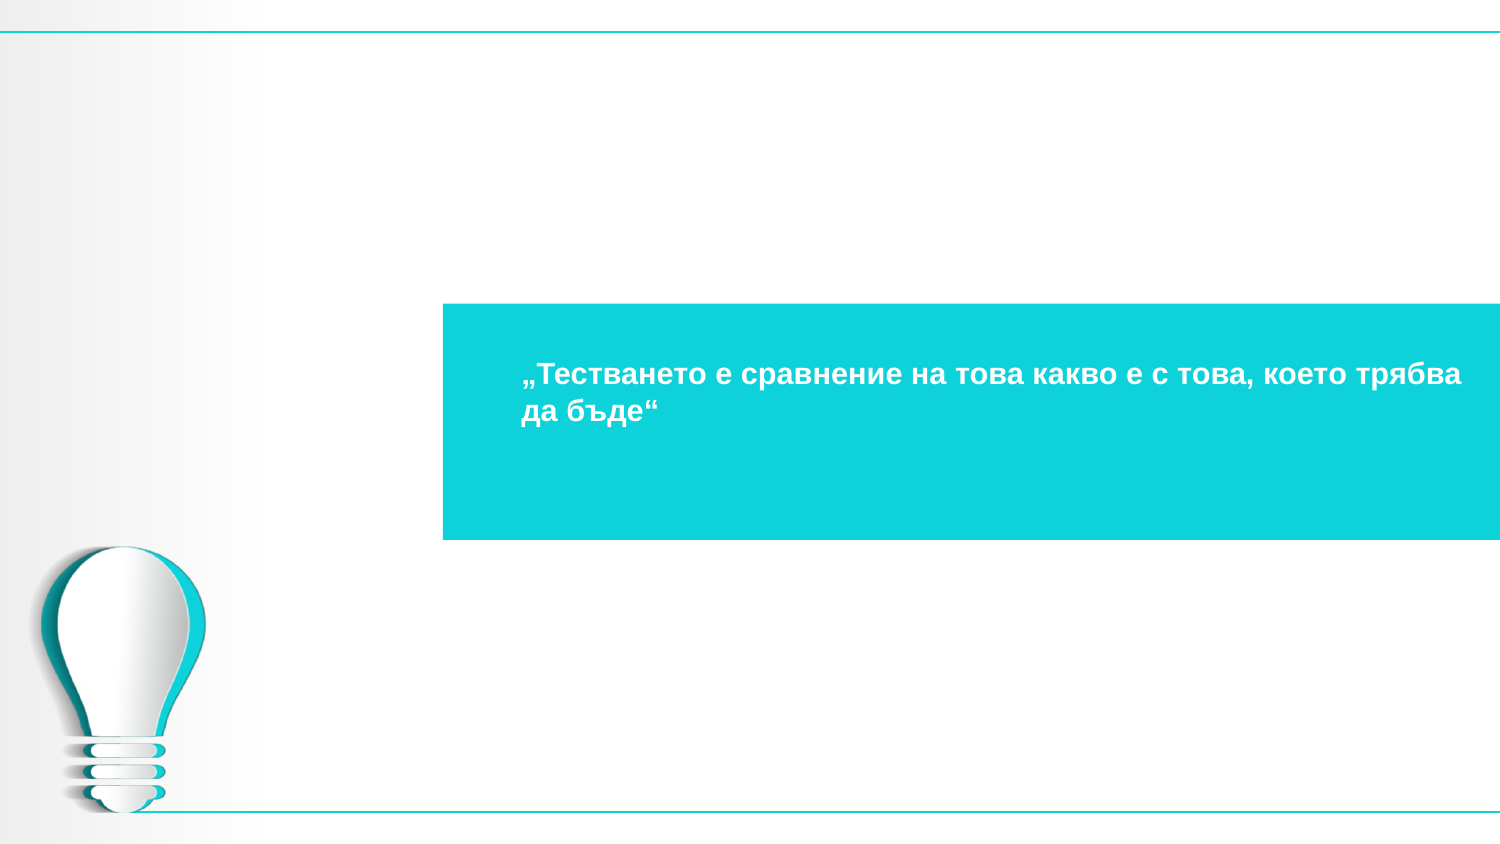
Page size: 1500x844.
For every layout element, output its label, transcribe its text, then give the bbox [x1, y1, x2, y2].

picture [27, 546, 206, 813]
title „Тестването е сравнение на това какво е с това, което трябва да бъде“ [513, 348, 1500, 433]
